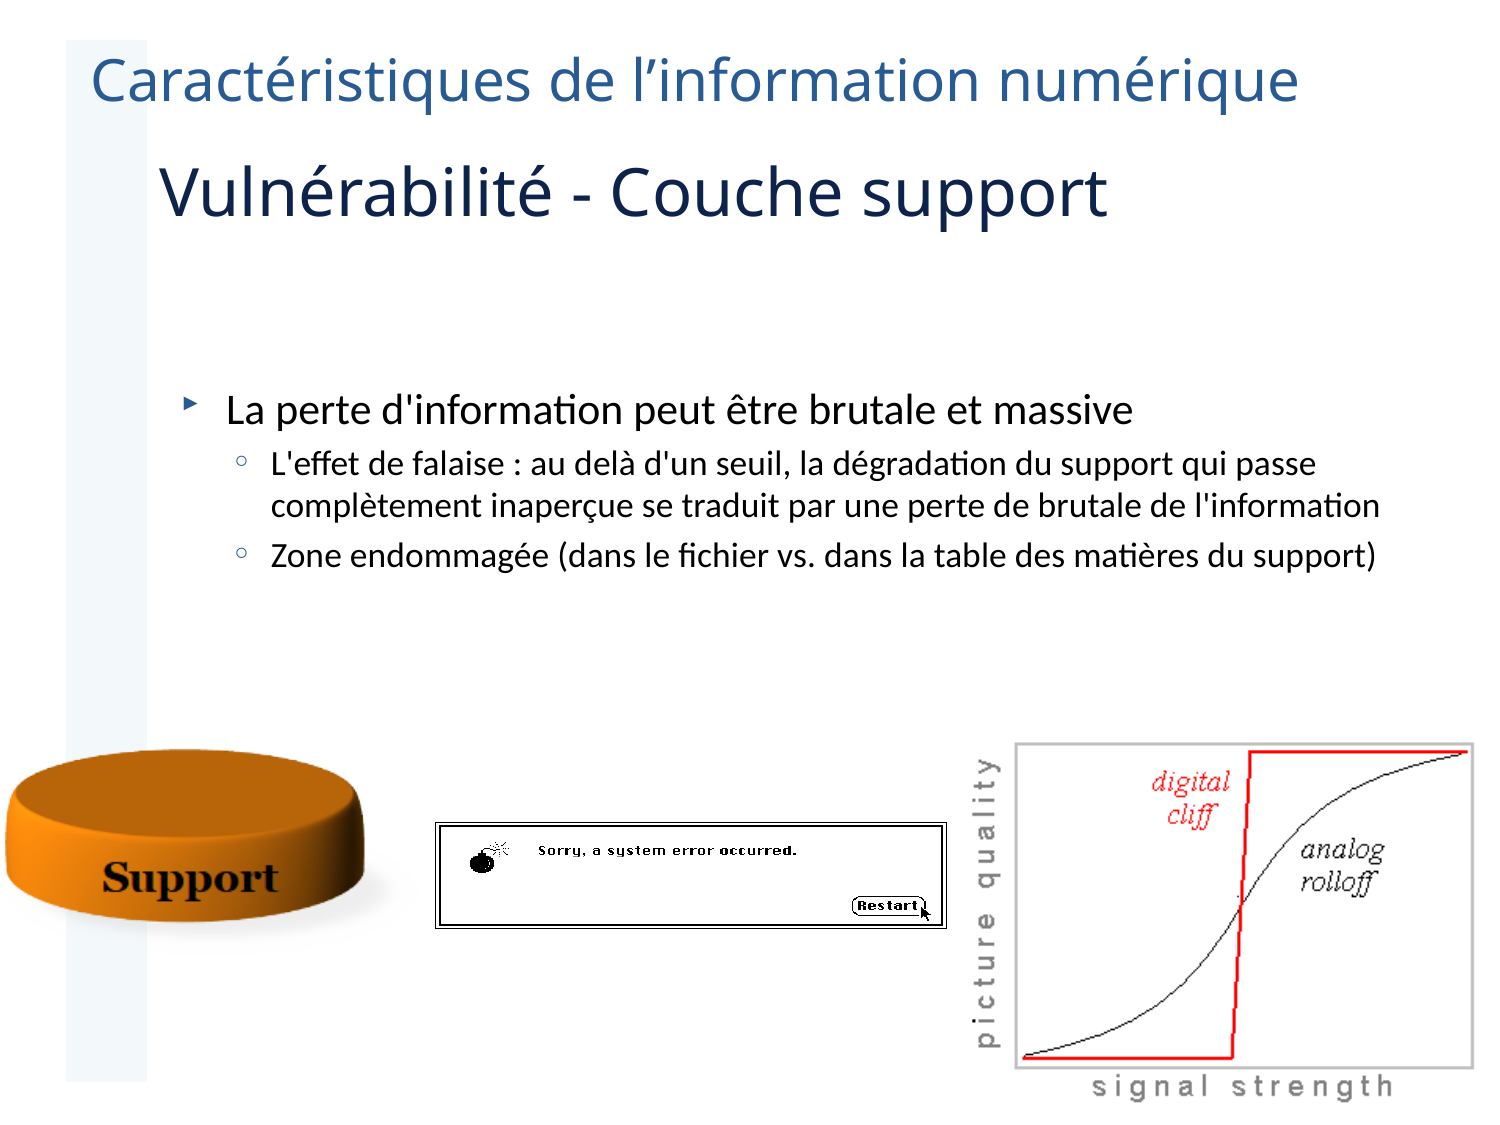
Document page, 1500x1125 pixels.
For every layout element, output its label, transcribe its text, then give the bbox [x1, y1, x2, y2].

text_box La perte d'information peut être brutale et massive L'effet de falaise : au delà d'un seuil, la dégradation du support qui passe complètement inaperçue se traduit par une perte de brutale de l'information Zone endommagée (dans le fichier vs. dans la table des matières du support) [147, 373, 1412, 692]
text_box Vulnérabilité - Couche support [159, 149, 1500, 230]
picture [960, 738, 1479, 1115]
text_box Caractéristiques de l’information numérique [90, 43, 1300, 114]
picture [0, 738, 950, 963]
